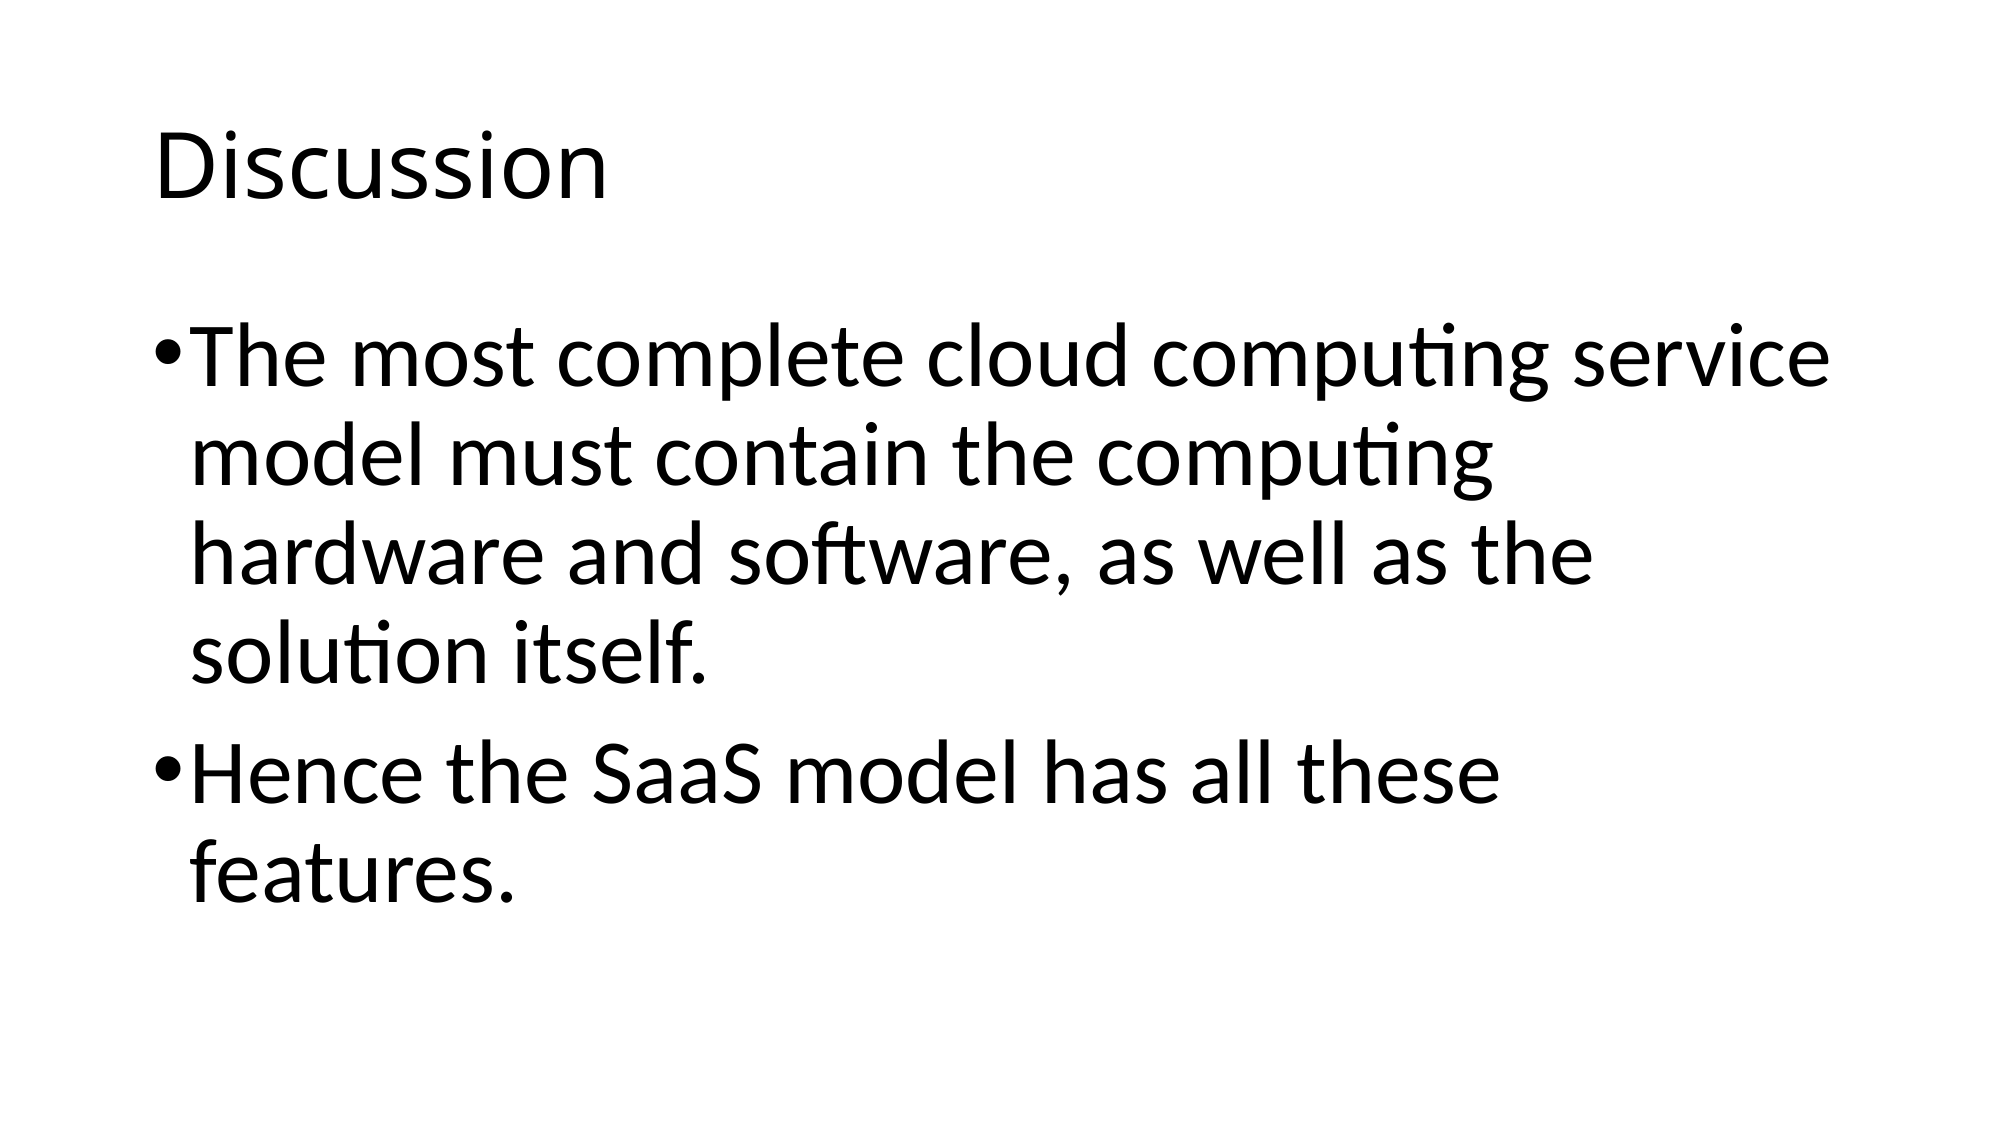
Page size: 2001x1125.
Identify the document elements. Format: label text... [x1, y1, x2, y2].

list The most complete cloud computing service model must contain the computing hardware and software, as well as the solution itself. Hence the SaaS model has all these features. [137, 299, 1863, 1014]
title Discussion [137, 59, 1863, 278]
